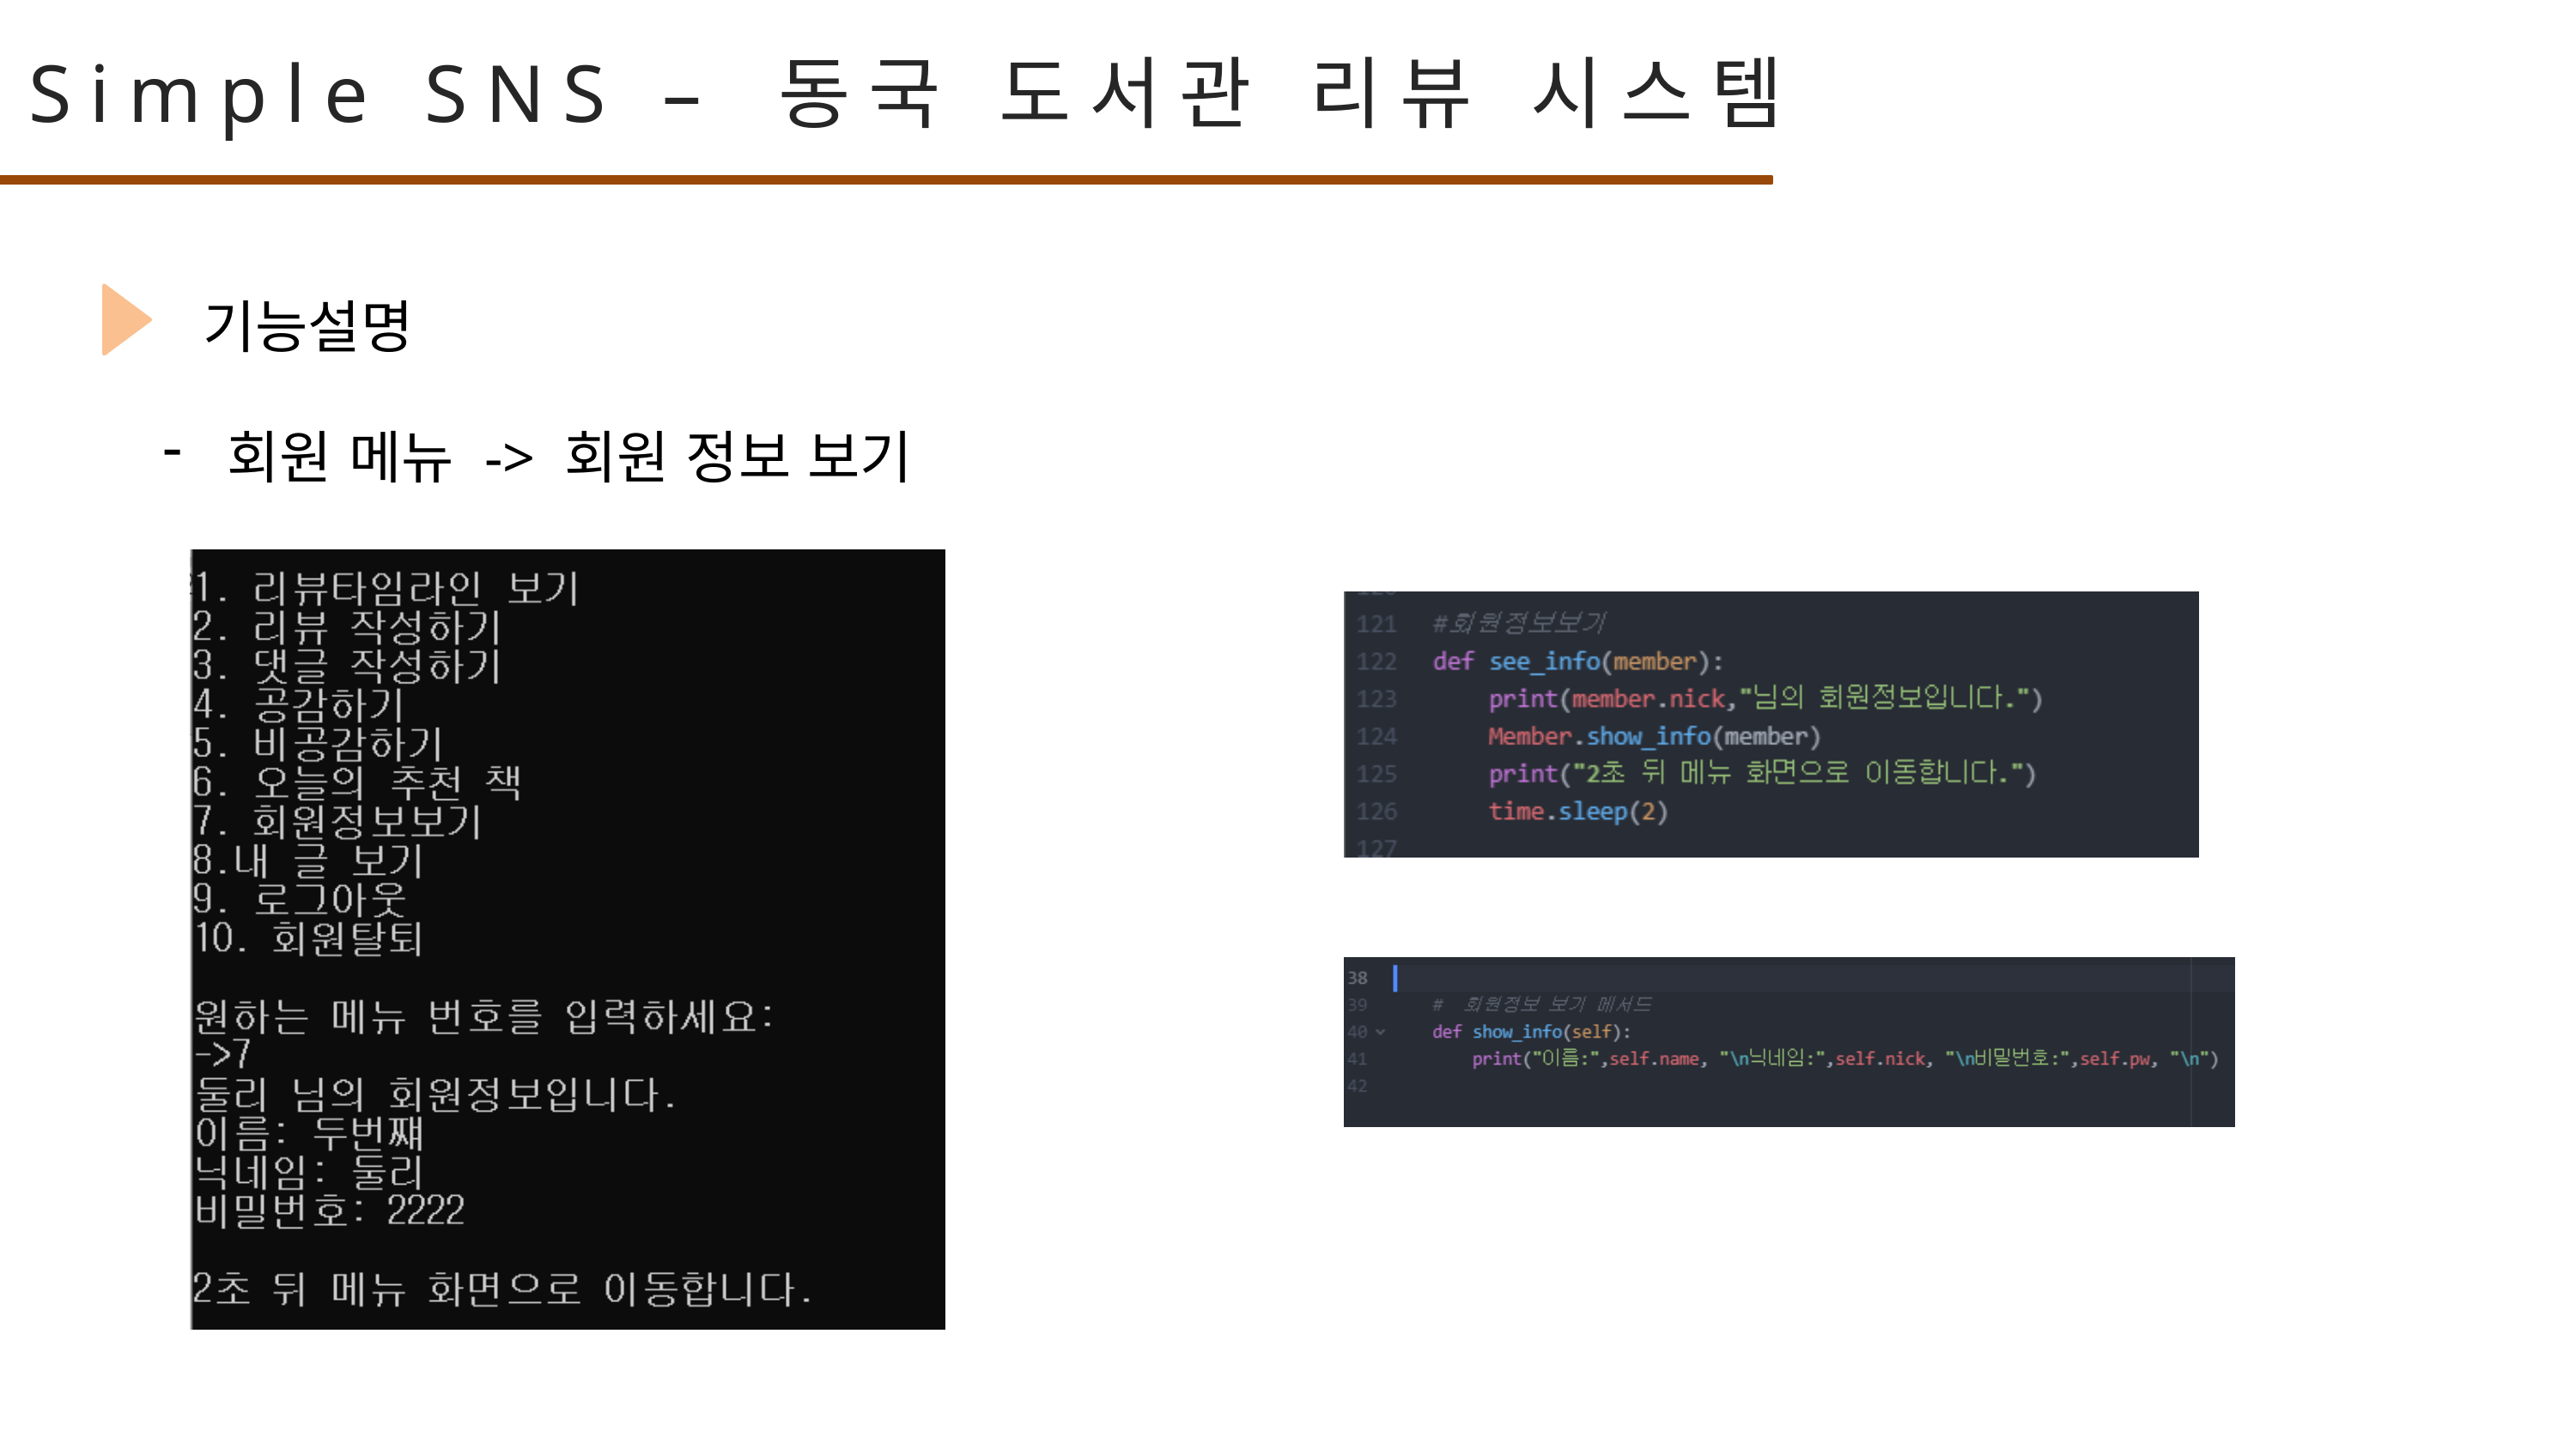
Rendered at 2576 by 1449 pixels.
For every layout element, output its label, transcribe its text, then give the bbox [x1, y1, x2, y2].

text_box 회원 메뉴 -> 회원 정보 보기 [149, 379, 1436, 496]
text_box Simple SNS – 동국 도서관 리뷰 시스템 [16, 37, 2131, 173]
text_box [102, 283, 153, 356]
text_box [0, 175, 1773, 185]
picture [1344, 591, 2199, 858]
picture [1343, 957, 2235, 1127]
picture [190, 549, 946, 1330]
text_box 기능설명 [190, 250, 2528, 366]
